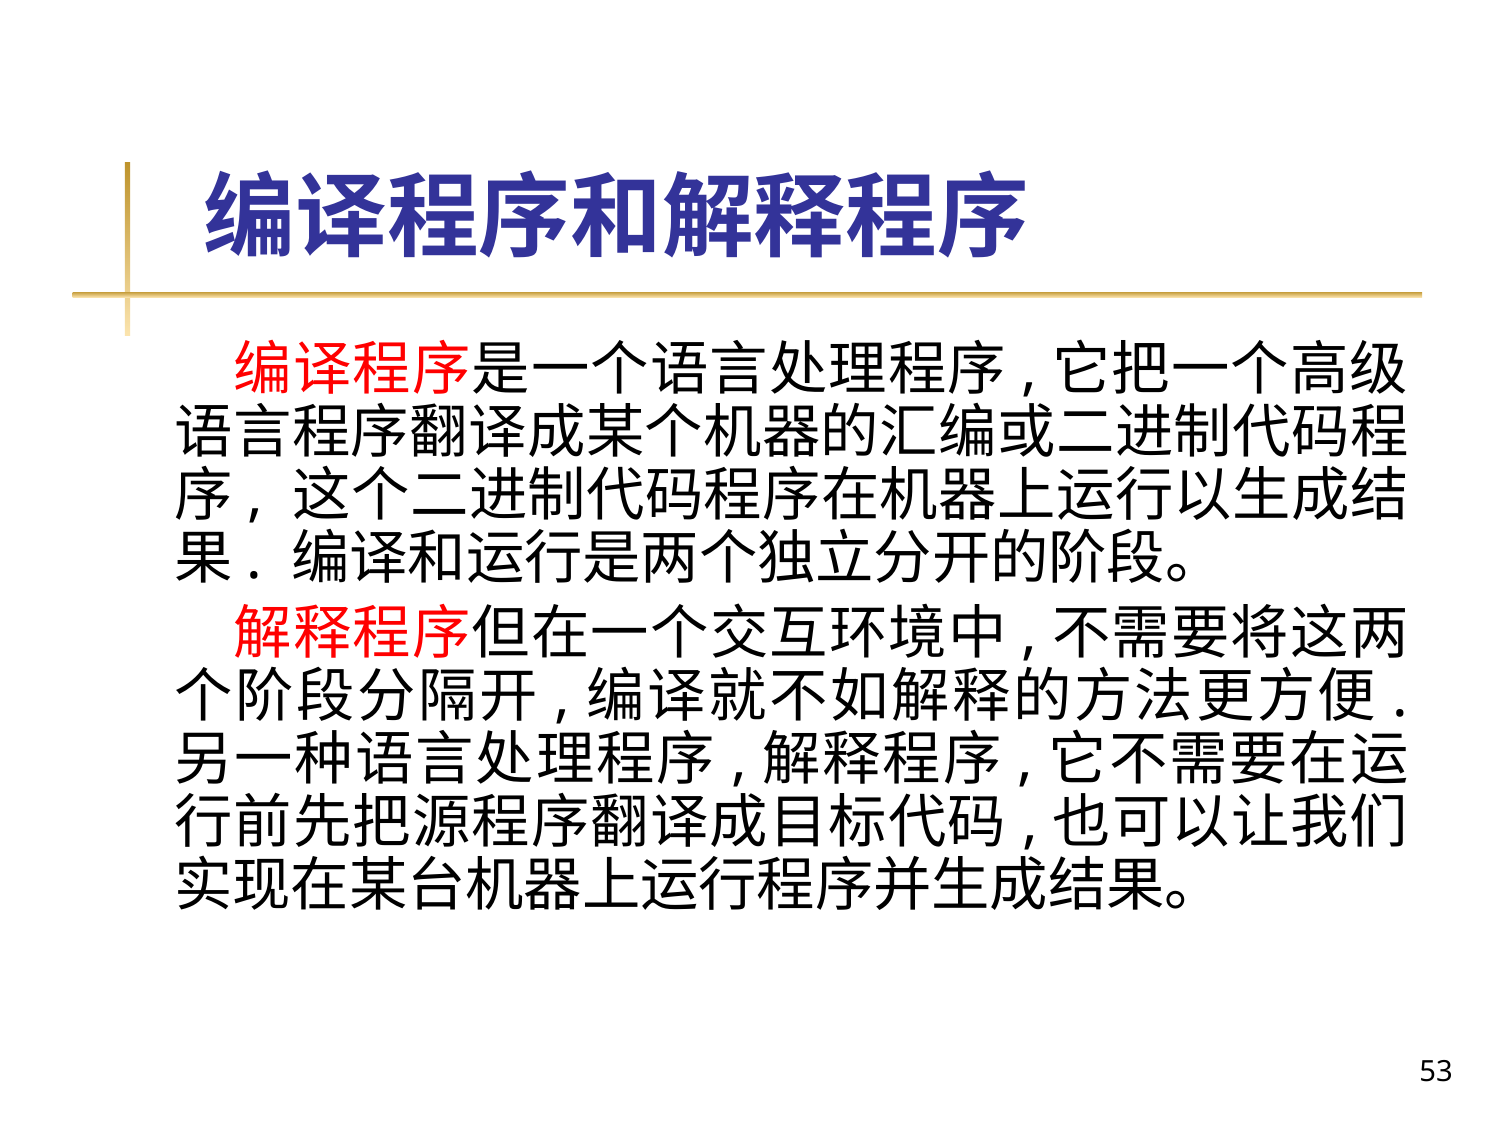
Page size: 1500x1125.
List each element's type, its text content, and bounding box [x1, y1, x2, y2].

list 编译程序是一个语言处理程序,它把一个高级语言程序翻译成某个机器的汇编或二进制代码程序, 这个二进制代码程序在机器上运行以生成结果. 编译和运行是两个独立分开的阶段。 解释程序但在一个交互环境中,不需要将这两个阶段分隔开,编译就不如解释的方法更方便. 另一种语言处理程序,解释程序,它不需要在运行前先把源程序翻译成目标代码,也可以让我们实现在某台机器上运行程序并生成结果。 [159, 332, 1424, 971]
slide_number 53 [1154, 1023, 1468, 1100]
title 编译程序和解释程序 [188, 35, 1468, 275]
